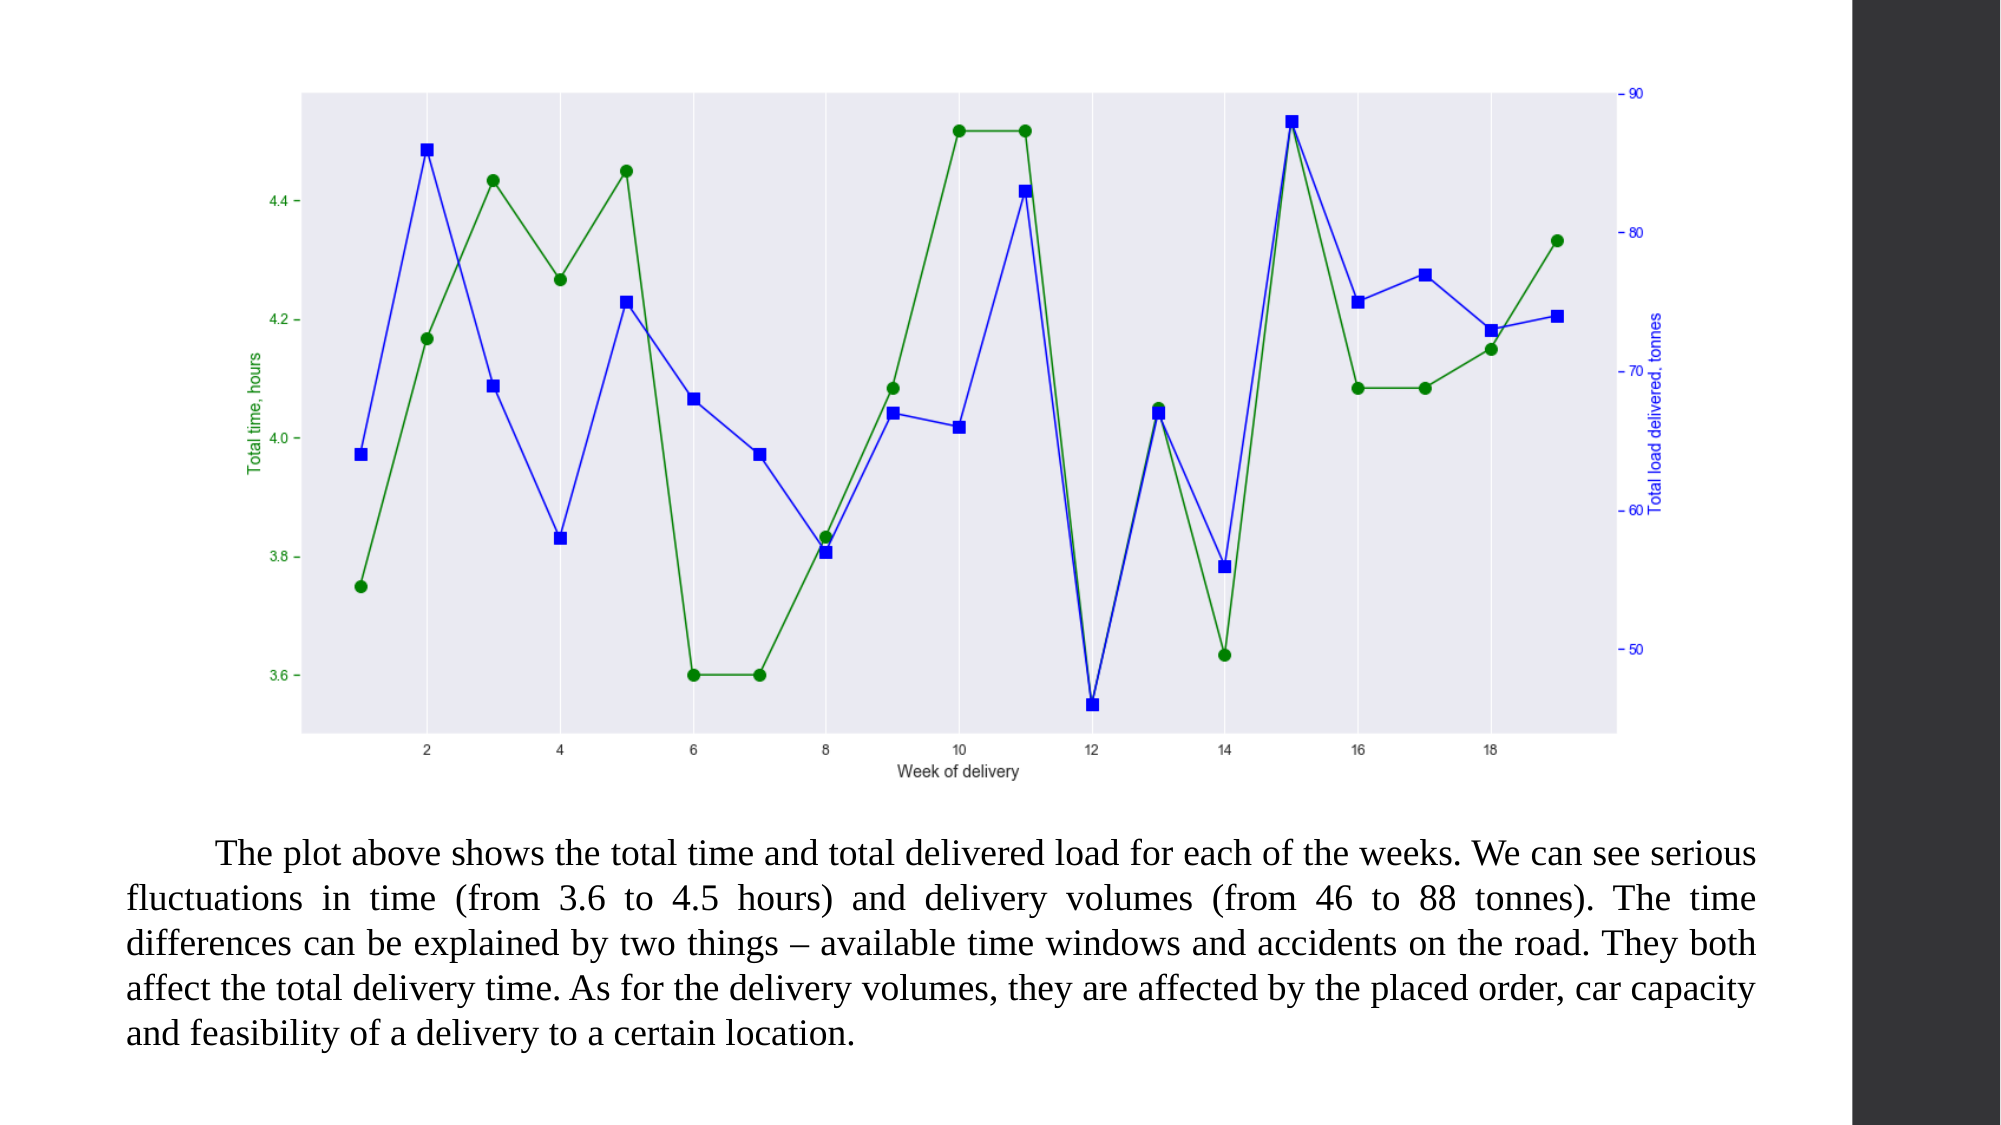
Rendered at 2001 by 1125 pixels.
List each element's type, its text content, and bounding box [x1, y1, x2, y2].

text_box The plot above shows the total time and total delivered load for each of the weeks. We can see serious fluctuations in time (from 3.6 to 4.5 hours) and delivery volumes (from 46 to 88 tonnes). The time differences can be explained by two things – available time windows and accidents on the road. They both affect the total delivery time. As for the delivery volumes, they are affected by the placed order, car capacity and feasibility of a delivery to a certain location. [111, 820, 1774, 1061]
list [222, 75, 1663, 790]
